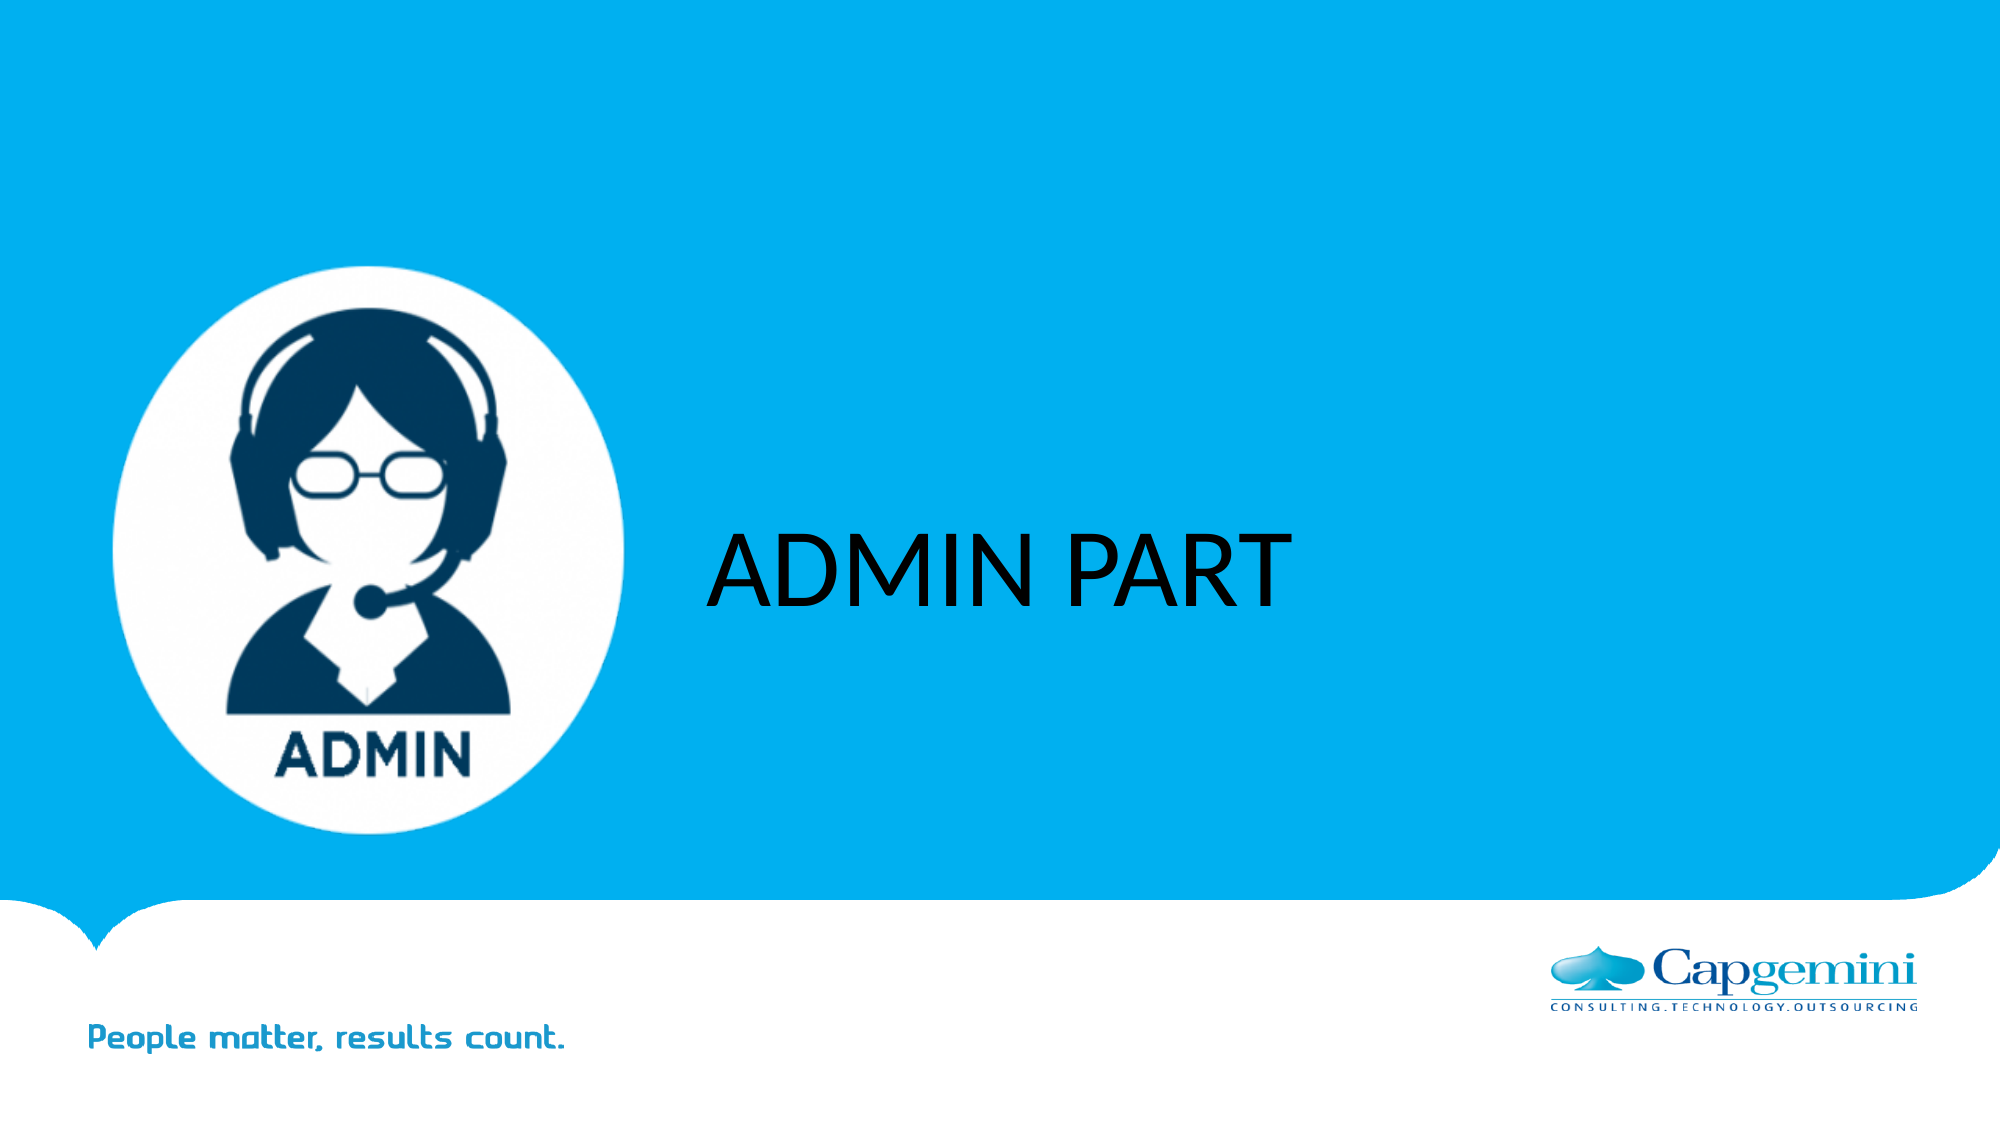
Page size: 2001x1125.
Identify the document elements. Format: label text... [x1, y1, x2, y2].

text_box ADMIN PART [691, 486, 1309, 637]
picture [0, 849, 2000, 1067]
picture [113, 266, 624, 834]
